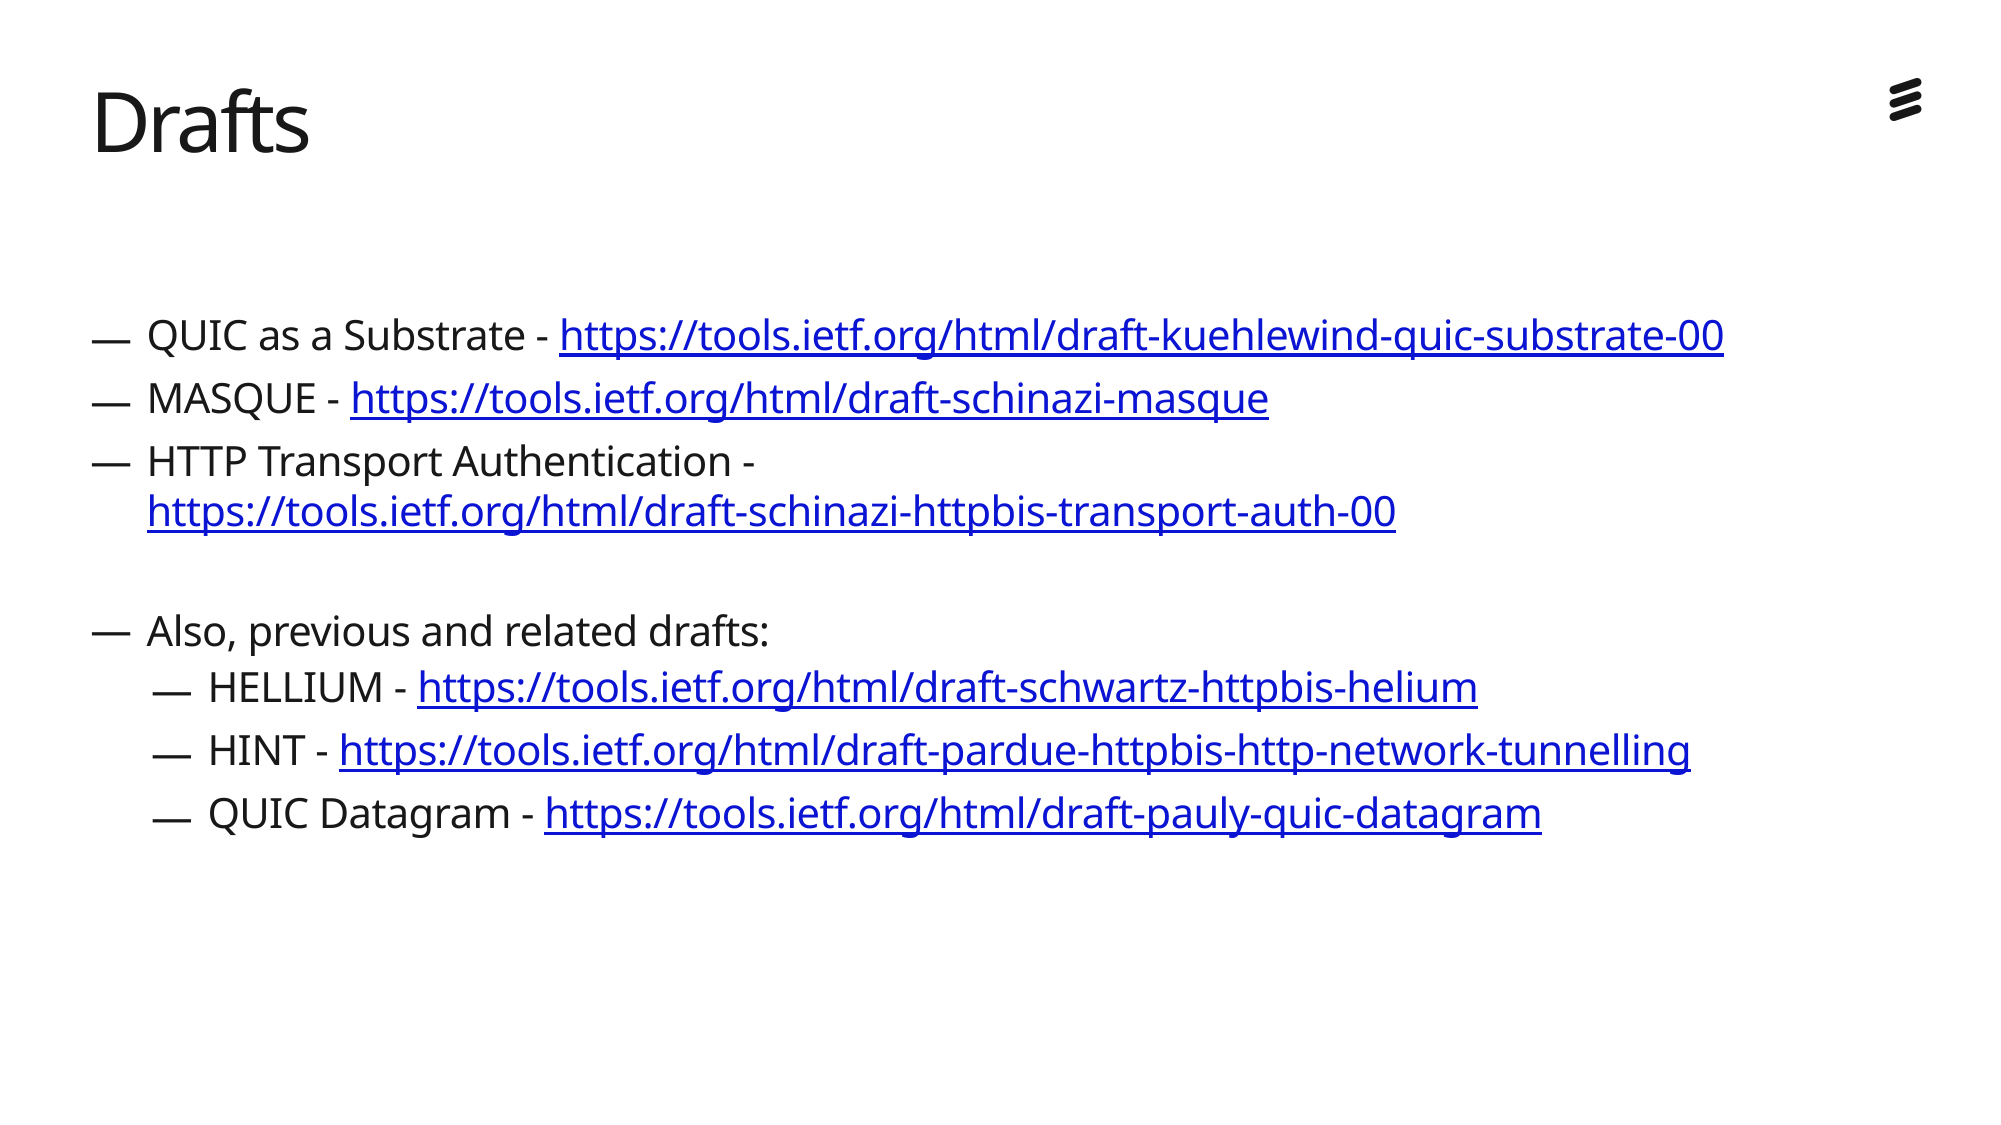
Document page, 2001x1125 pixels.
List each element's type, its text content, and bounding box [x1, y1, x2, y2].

title Drafts [78, 77, 1450, 256]
list QUIC as a Substrate - https://tools.ietf.org/html/draft-kuehlewind-quic-substrate-00 MASQUE - https://tools.ietf.org/html/draft-schinazi-masque HTTP Transport Authentication - https://tools.ietf.org/html/draft-schinazi-httpbis-transport-auth-00 Also, previous and related drafts: HELLIUM - https://tools.ietf.org/html/draft-schwartz-httpbis-helium HINT - https://tools.ietf.org/html/draft-pardue-httpbis-http-network-tunnelling QUIC Datagram - https://tools.ietf.org/html/draft-pauly-quic-datagram [78, 302, 1922, 1024]
picture [1884, 78, 1927, 121]
